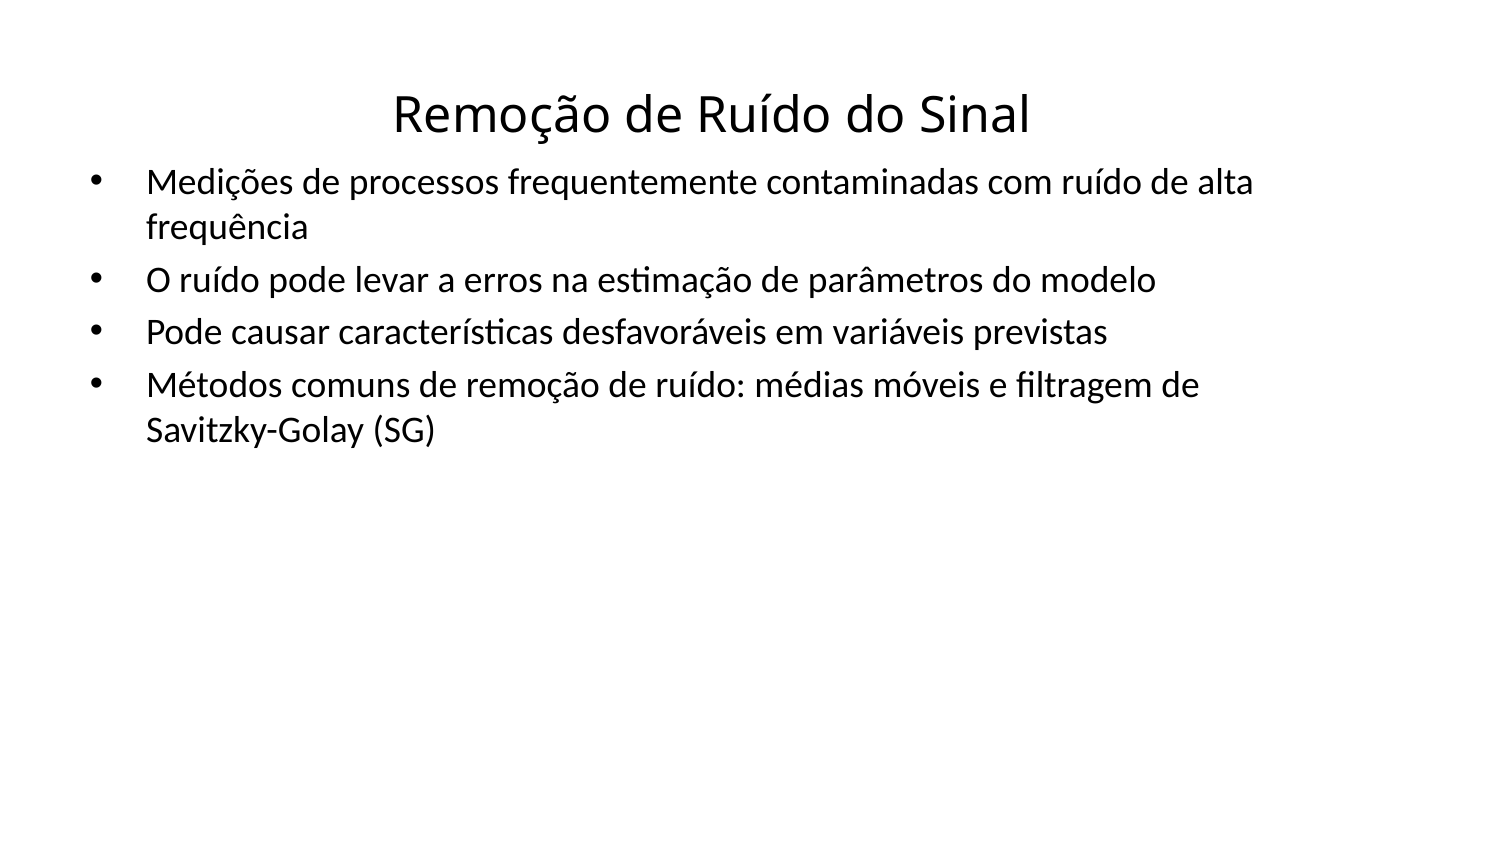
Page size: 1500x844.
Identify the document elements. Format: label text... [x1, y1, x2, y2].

list Medições de processos frequentemente contaminadas com ruído de alta frequência O ruído pode levar a erros na estimação de parâmetros do modelo Pode causar características desfavoráveis em variáveis previstas Métodos comuns de remoção de ruído: médias móveis e filtragem de Savitzky-Golay (SG) [75, 150, 1350, 825]
title Remoção de Ruído do Sinal [75, 75, 1350, 150]
